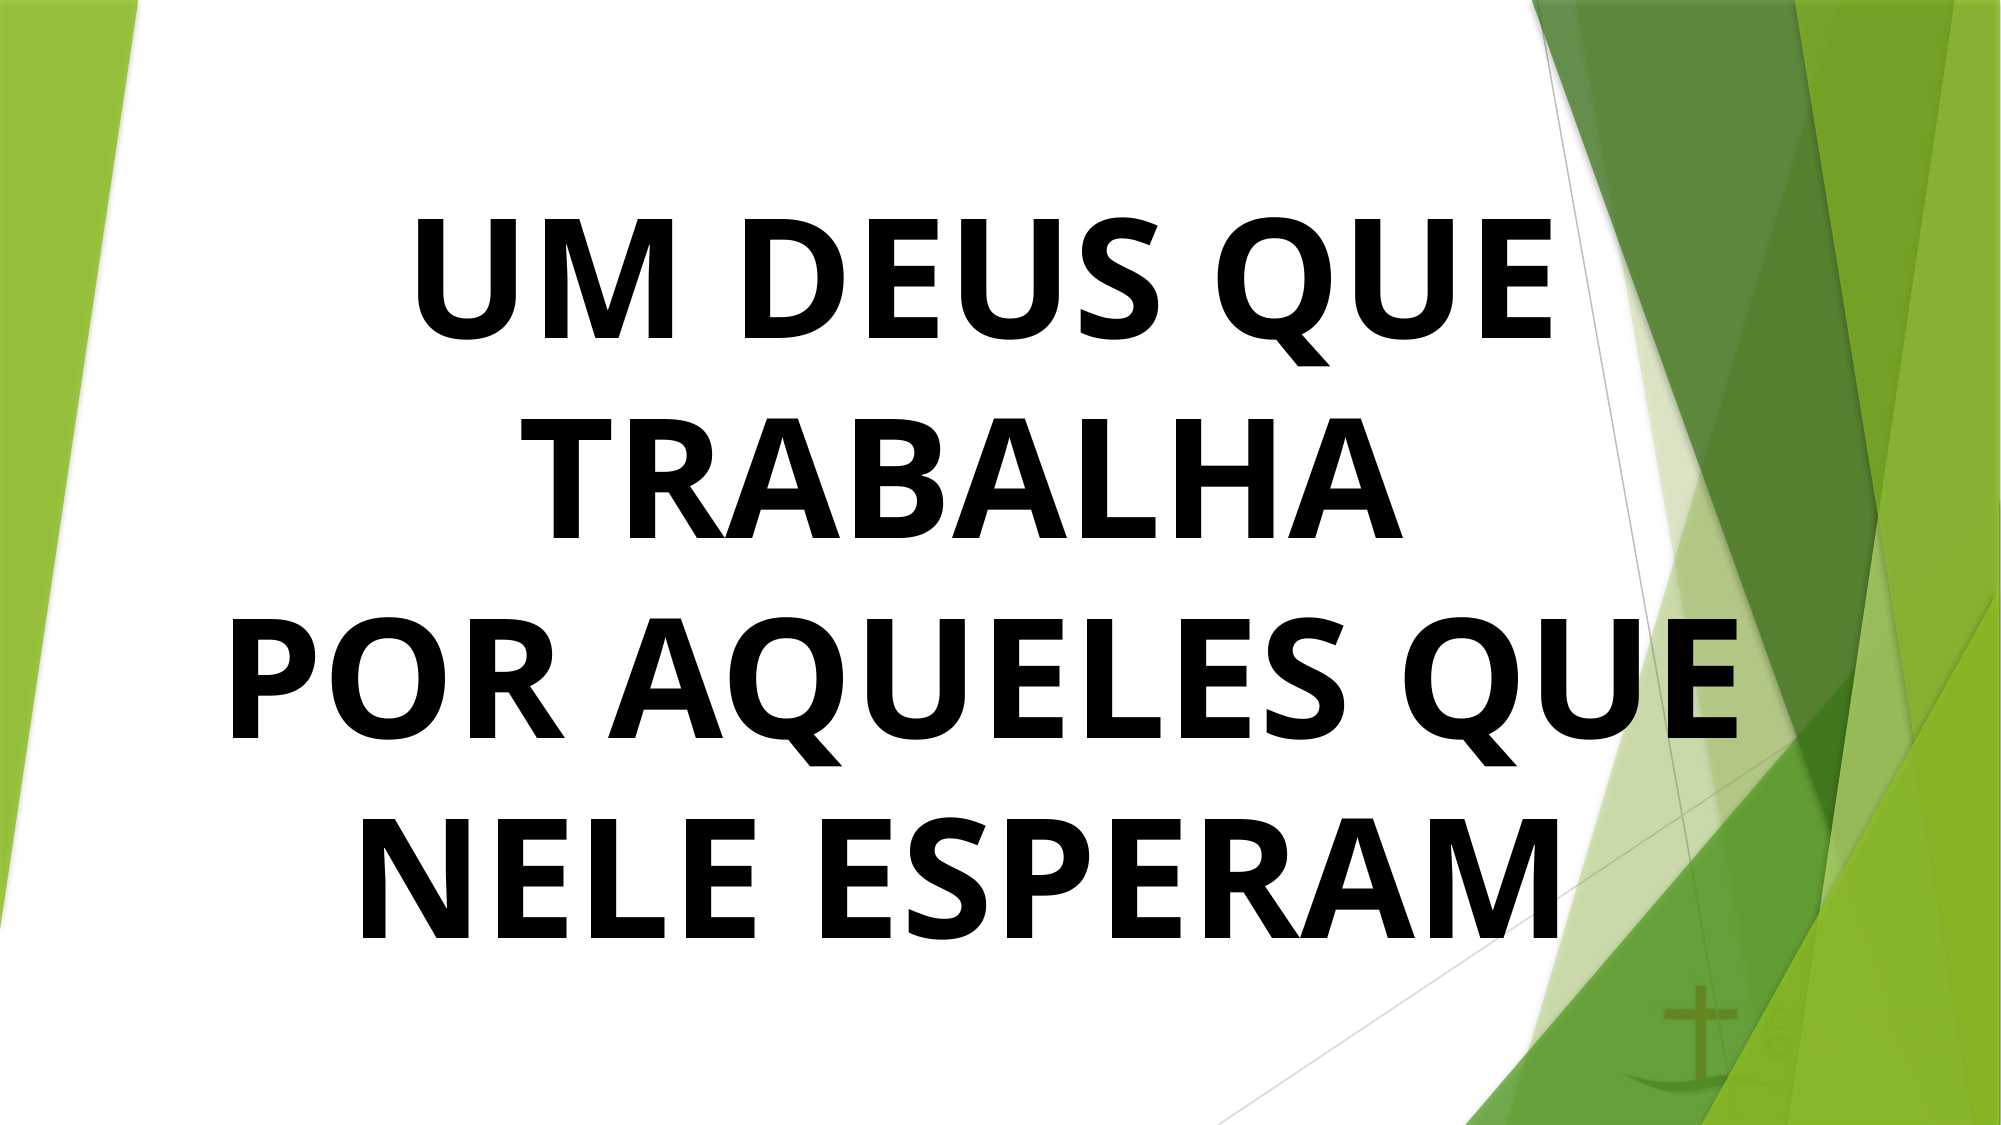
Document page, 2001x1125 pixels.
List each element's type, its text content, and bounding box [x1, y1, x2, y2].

picture [1547, 46, 1674, 586]
title UM DEUS QUE TRABALHA POR AQUELES QUE NELE ESPERAM [71, 586, 1895, 1125]
picture [0, 0, 1640, 1125]
